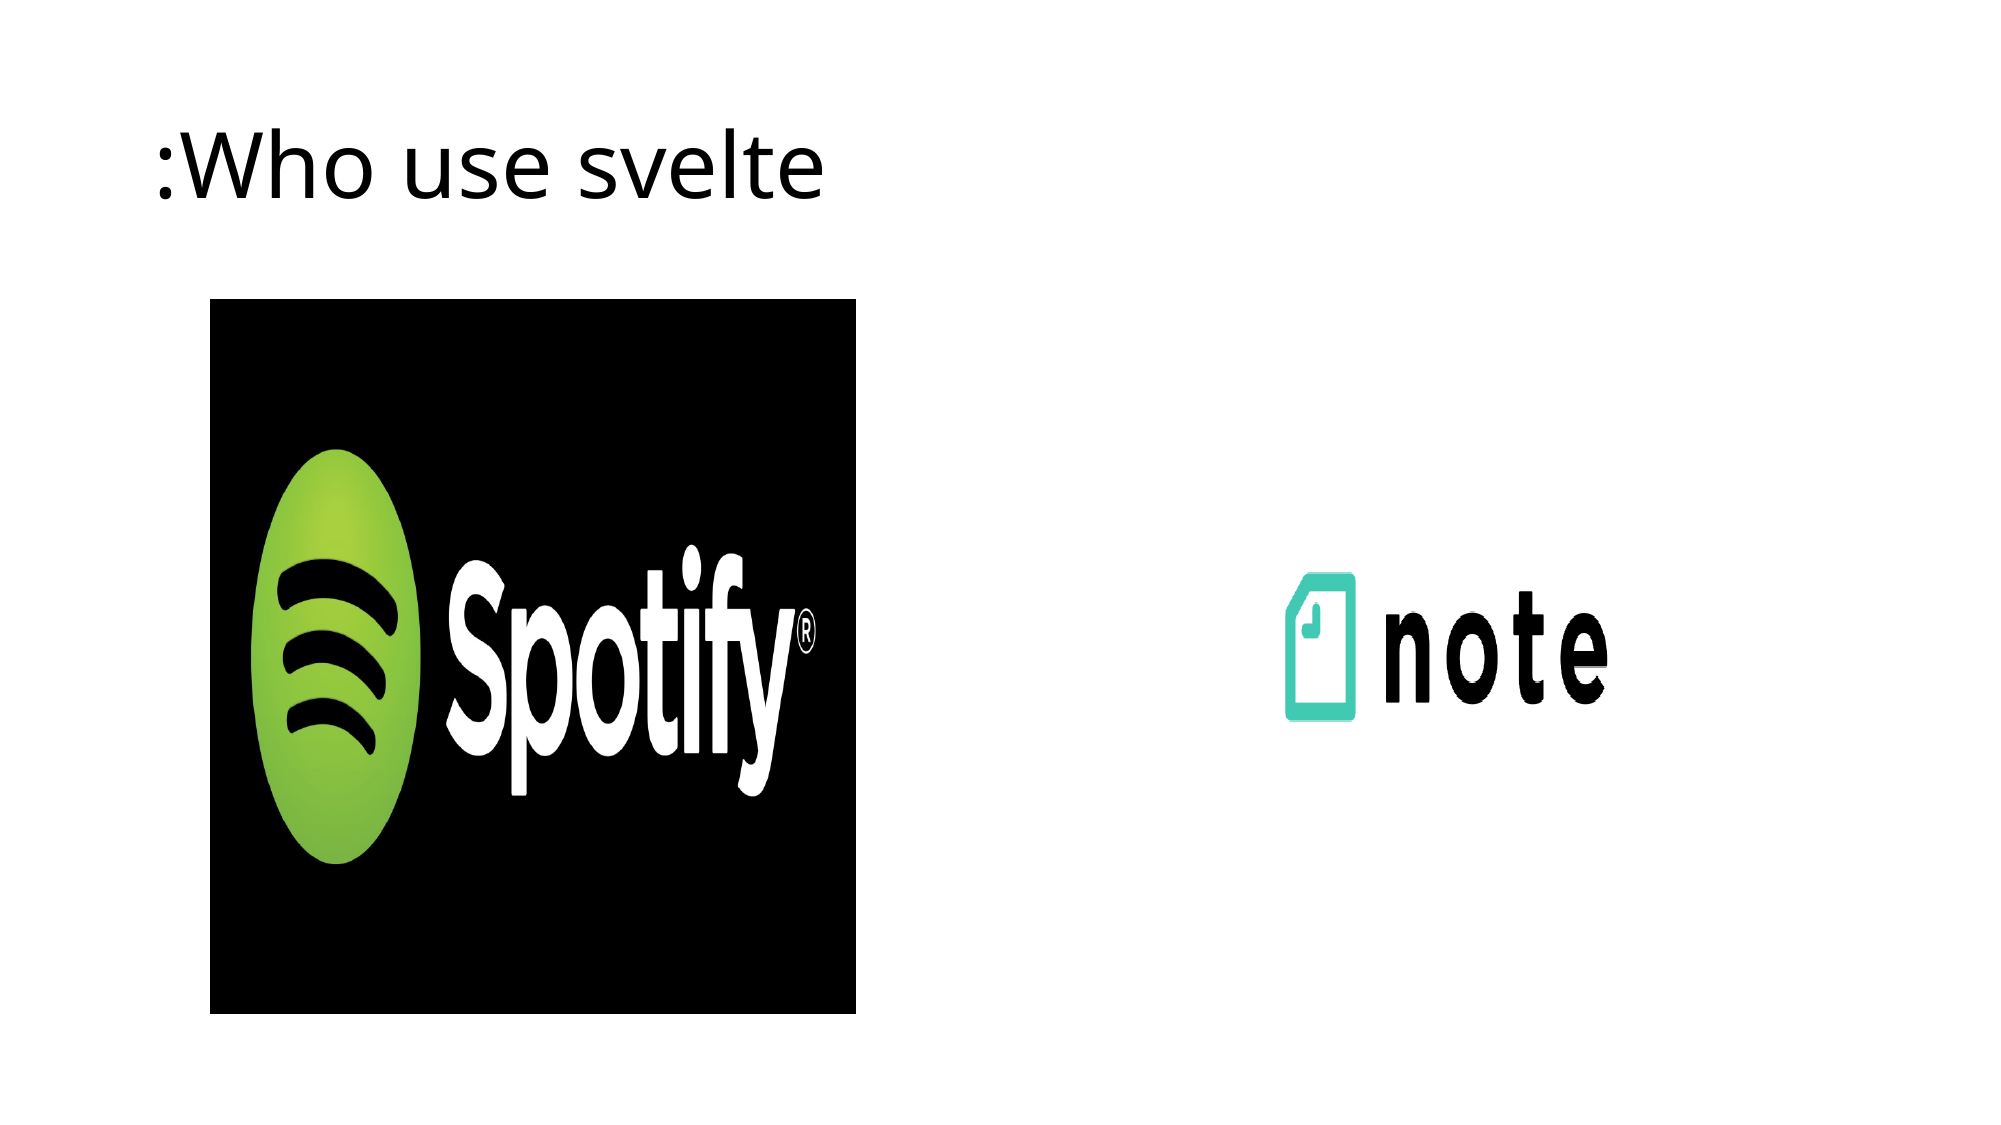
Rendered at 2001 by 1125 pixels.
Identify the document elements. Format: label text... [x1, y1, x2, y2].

title Who use svelte: [137, 59, 1863, 278]
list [210, 299, 856, 1014]
picture [1109, 297, 1782, 1003]
